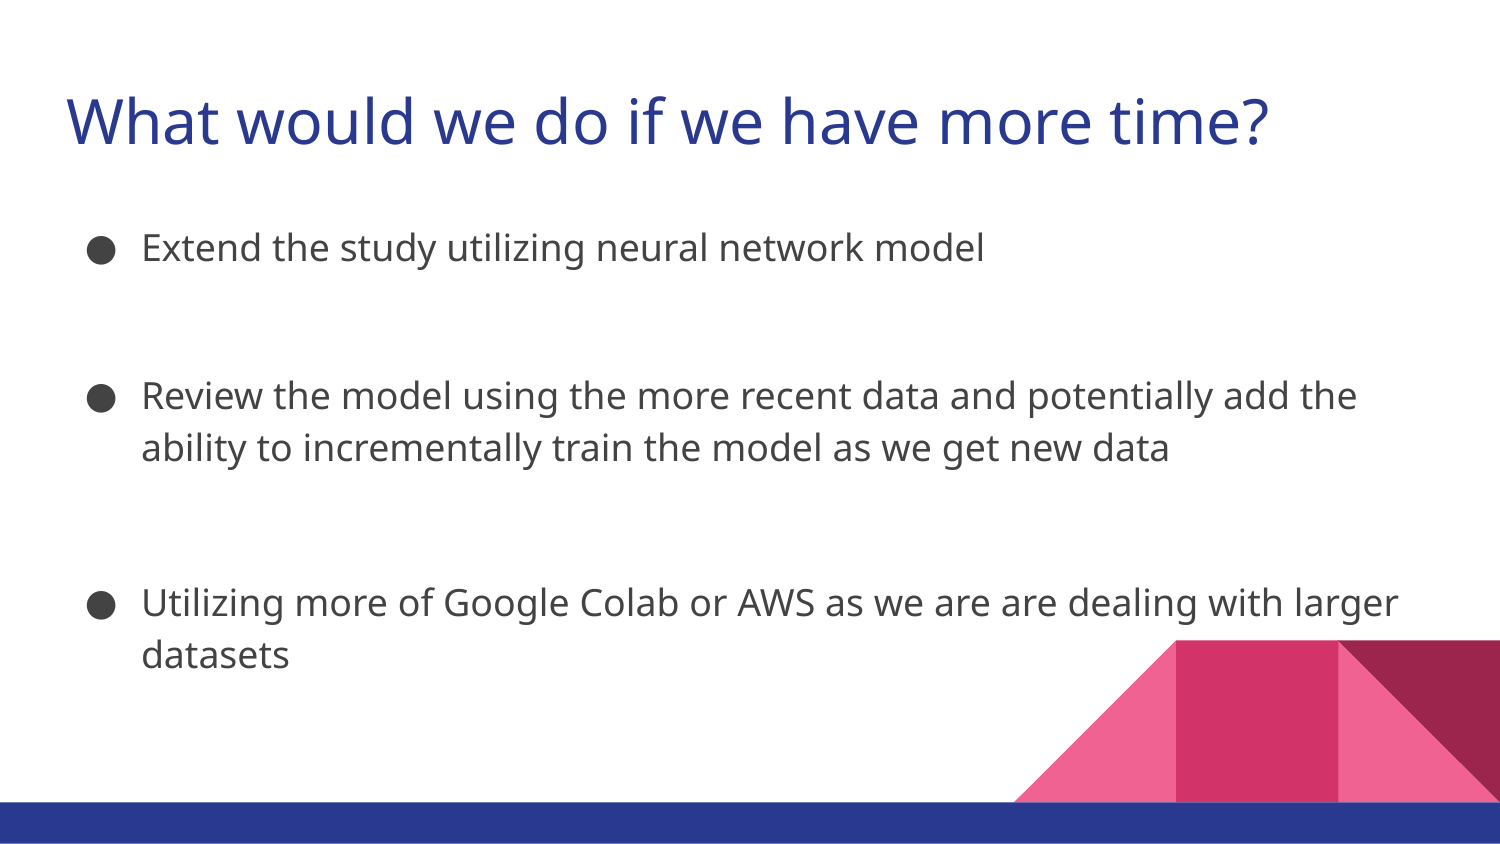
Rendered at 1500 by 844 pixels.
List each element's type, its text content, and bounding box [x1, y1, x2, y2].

title What would we do if we have more time? [51, 67, 1449, 167]
list Extend the study utilizing neural network model Review the model using the more recent data and potentially add the ability to incrementally train the model as we get new data Utilizing more of Google Colab or AWS as we are are dealing with larger datasets [51, 201, 1449, 750]
